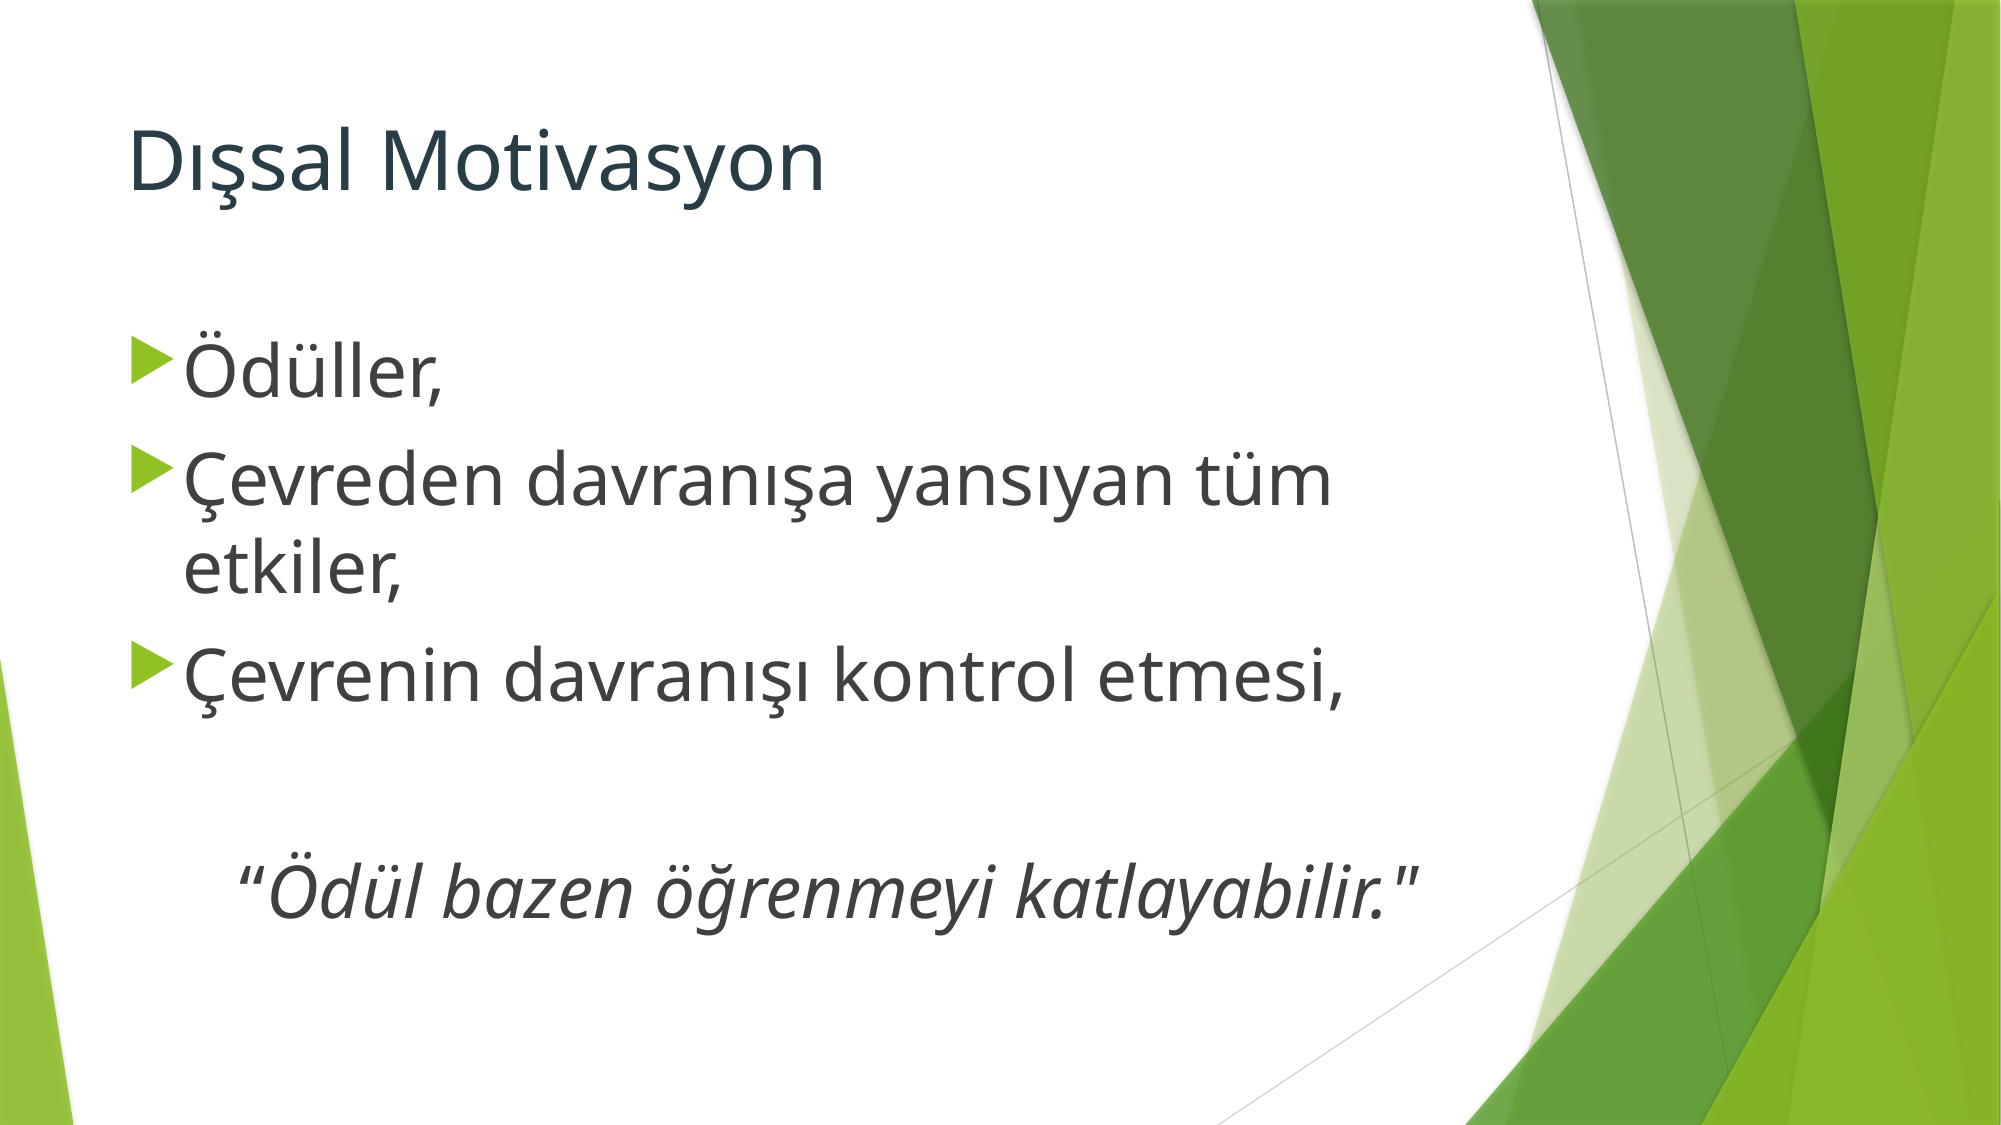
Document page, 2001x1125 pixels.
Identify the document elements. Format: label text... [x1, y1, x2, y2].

list Ödüller, Çevreden davranışa yansıyan tüm etkiler, Çevrenin davranışı kontrol etmesi, “Ödül bazen öğrenmeyi katlayabilir." [111, 316, 1567, 992]
title Dışsal Motivasyon [111, 99, 1522, 316]
